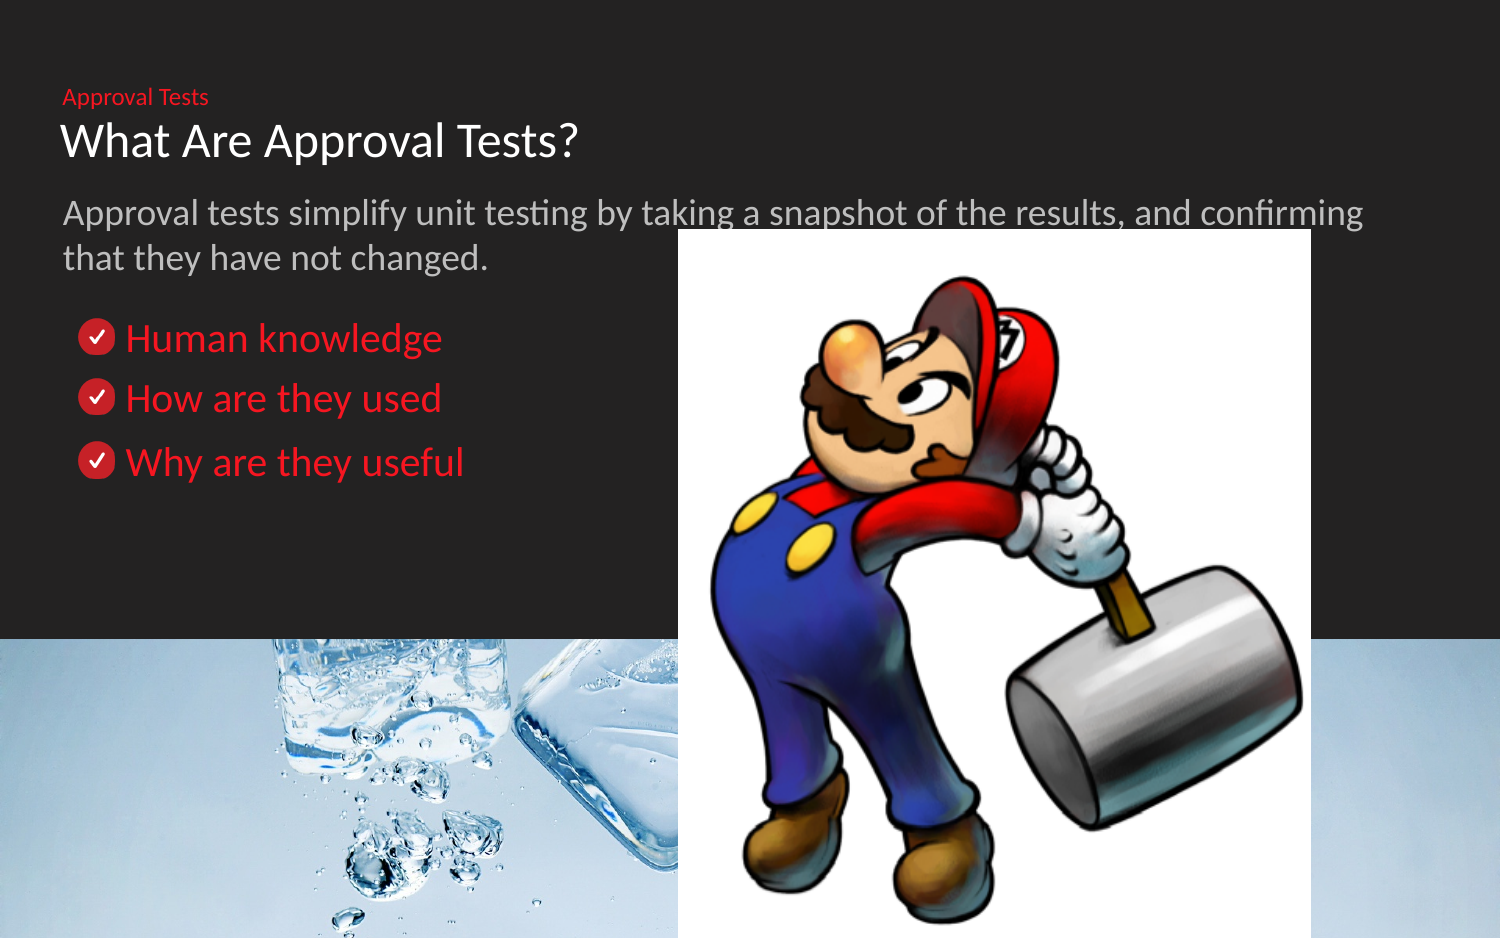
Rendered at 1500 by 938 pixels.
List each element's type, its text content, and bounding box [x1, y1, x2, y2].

picture [0, 229, 1500, 938]
text_box Human knowledge [63, 309, 577, 390]
picture [78, 460, 115, 479]
text_box How are they used [63, 390, 495, 460]
list Why are they useful [63, 432, 517, 512]
title What Are Approval Tests? [44, 93, 1110, 189]
text_box Approval tests simplify unit testing by taking a snapshot of the results, and confirming that they have not changed. [48, 180, 1438, 286]
picture [78, 390, 115, 415]
list Approval Tests [47, 76, 1113, 119]
picture [78, 318, 115, 355]
